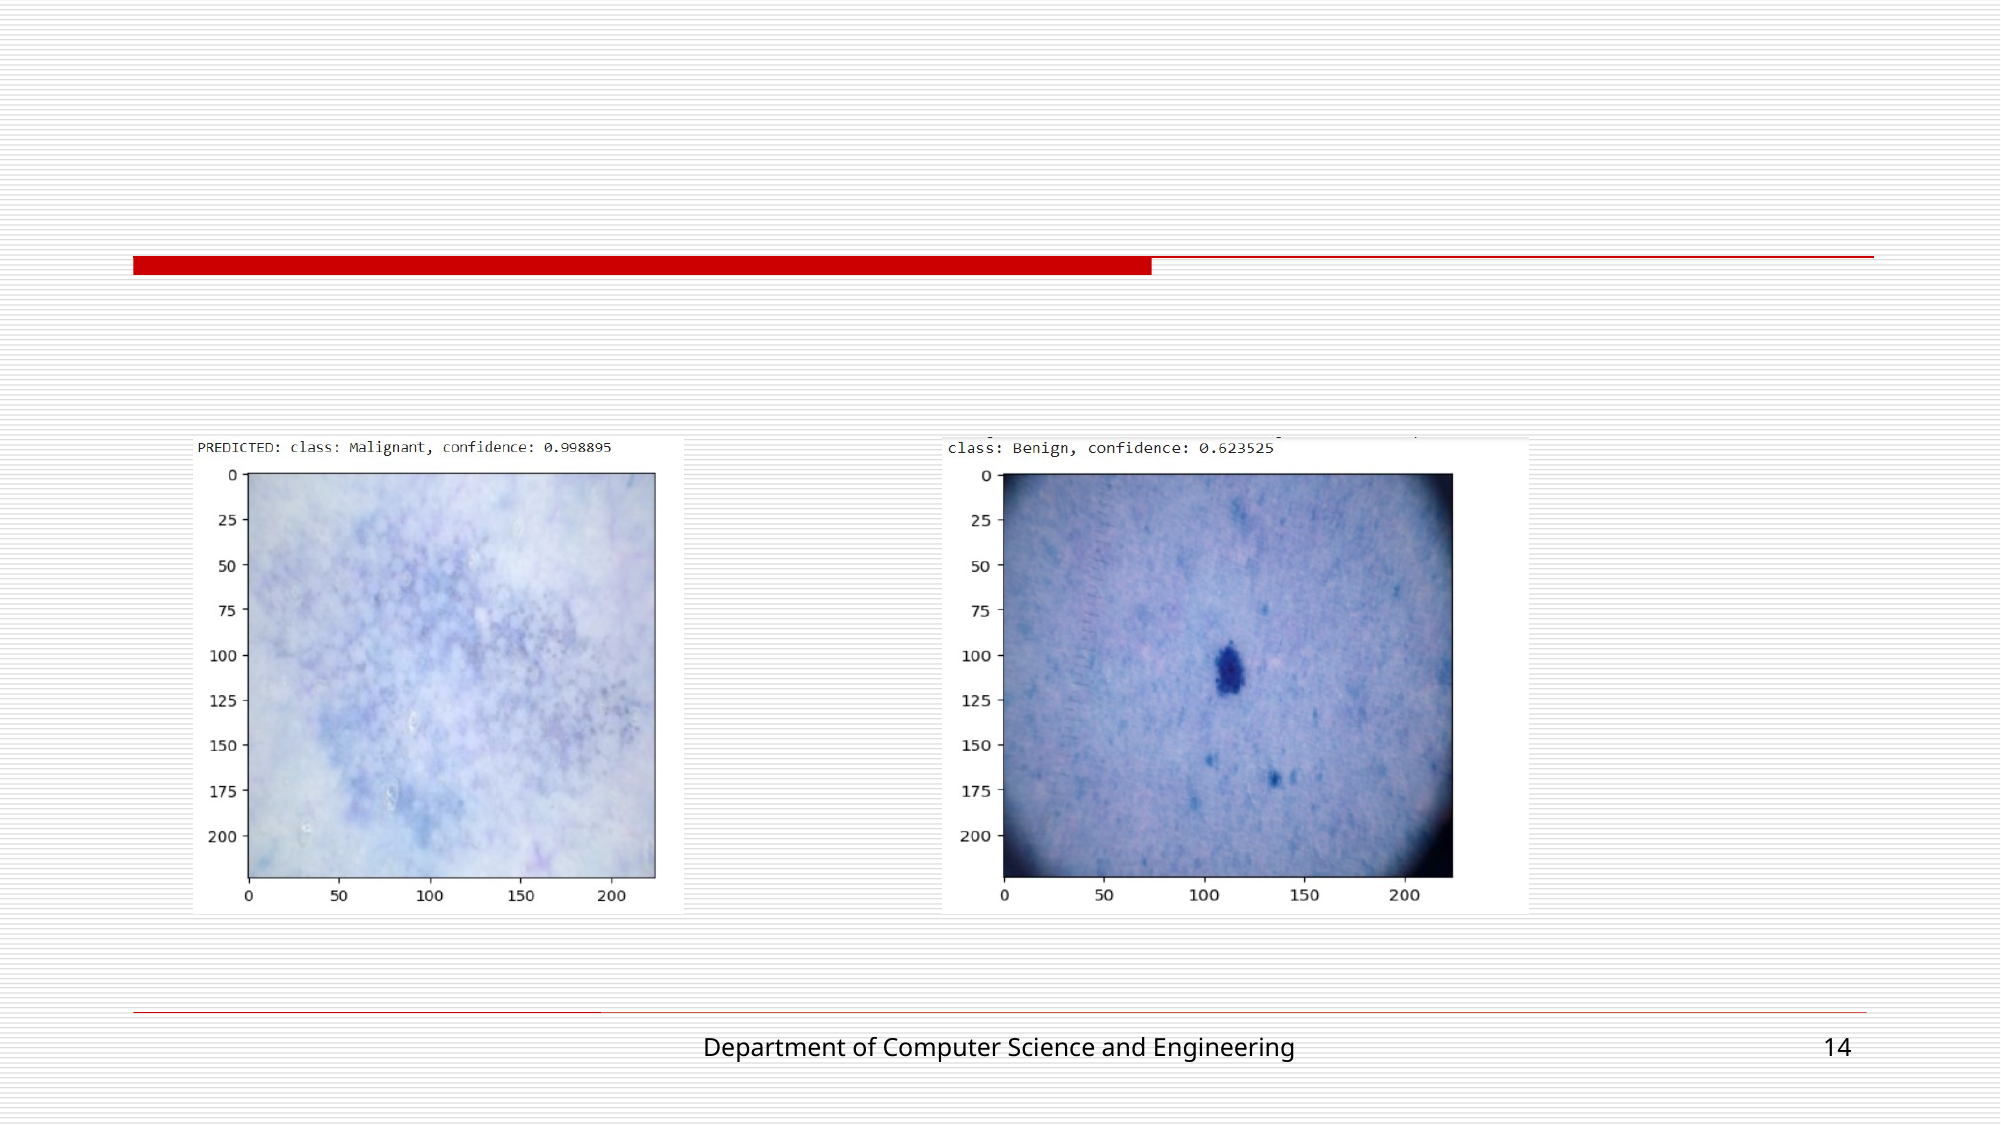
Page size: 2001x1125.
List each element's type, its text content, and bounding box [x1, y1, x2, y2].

slide_number 14 [1433, 1024, 1867, 1103]
footer Department of Computer Science and Engineering [683, 1024, 1317, 1103]
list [942, 437, 1530, 914]
picture [0, 0, 2001, 1125]
